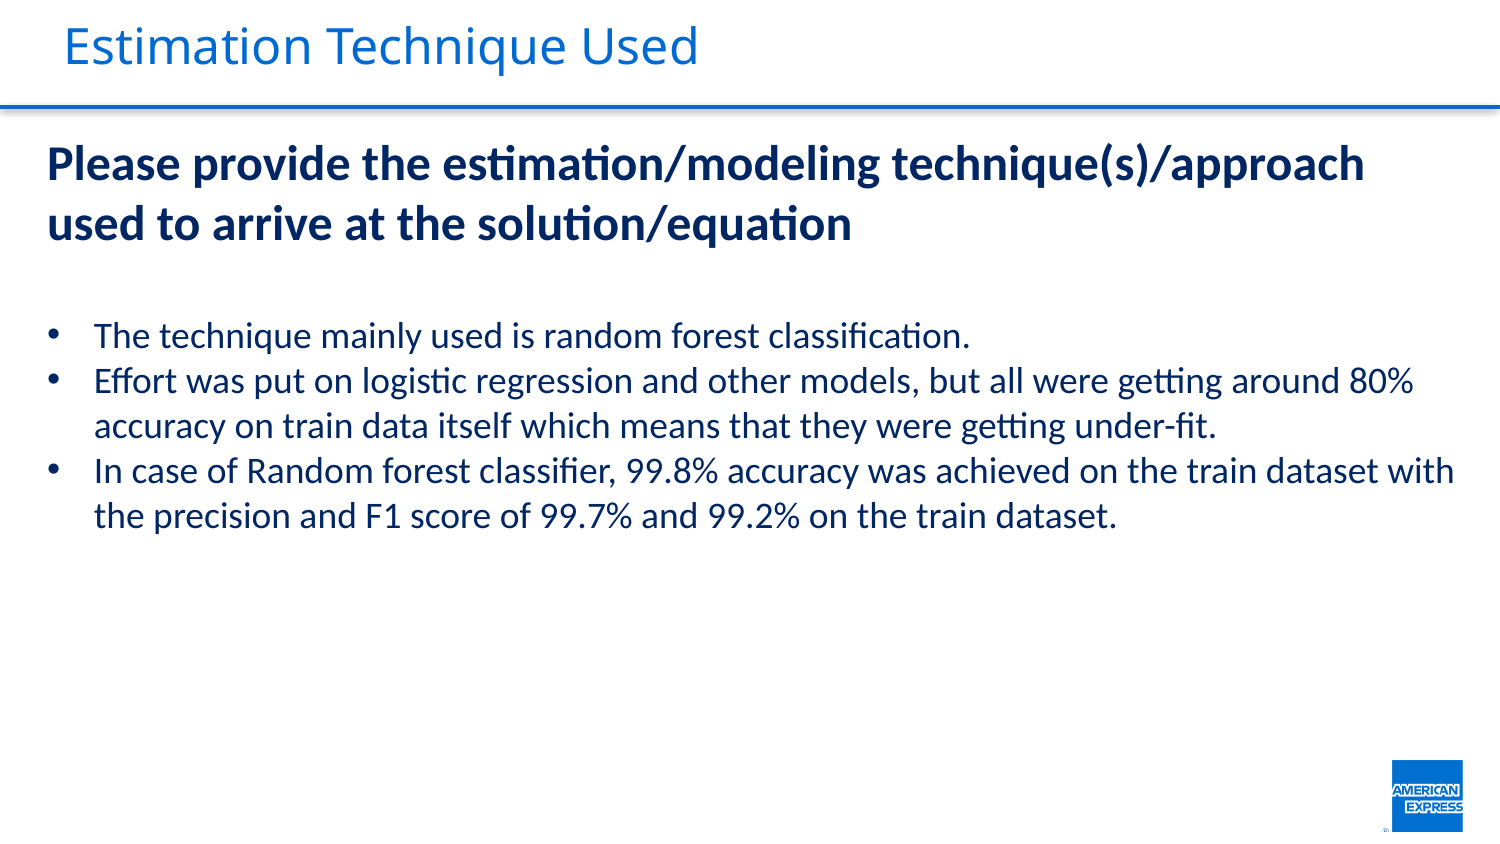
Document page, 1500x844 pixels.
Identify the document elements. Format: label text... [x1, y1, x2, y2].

text_box Please provide the estimation/modeling technique(s)/approach used to arrive at the solution/equation The technique mainly used is random forest classification. Effort was put on logistic regression and other models, but all were getting around 80% accuracy on train data itself which means that they were getting under-fit. In case of Random forest classifier, 99.8% accuracy was achieved on the train dataset with the precision and F1 score of 99.7% and 99.2% on the train dataset. [32, 123, 1477, 544]
title Estimation Technique Used [63, 118, 1414, 123]
title Estimation Technique Used [63, 24, 1414, 103]
